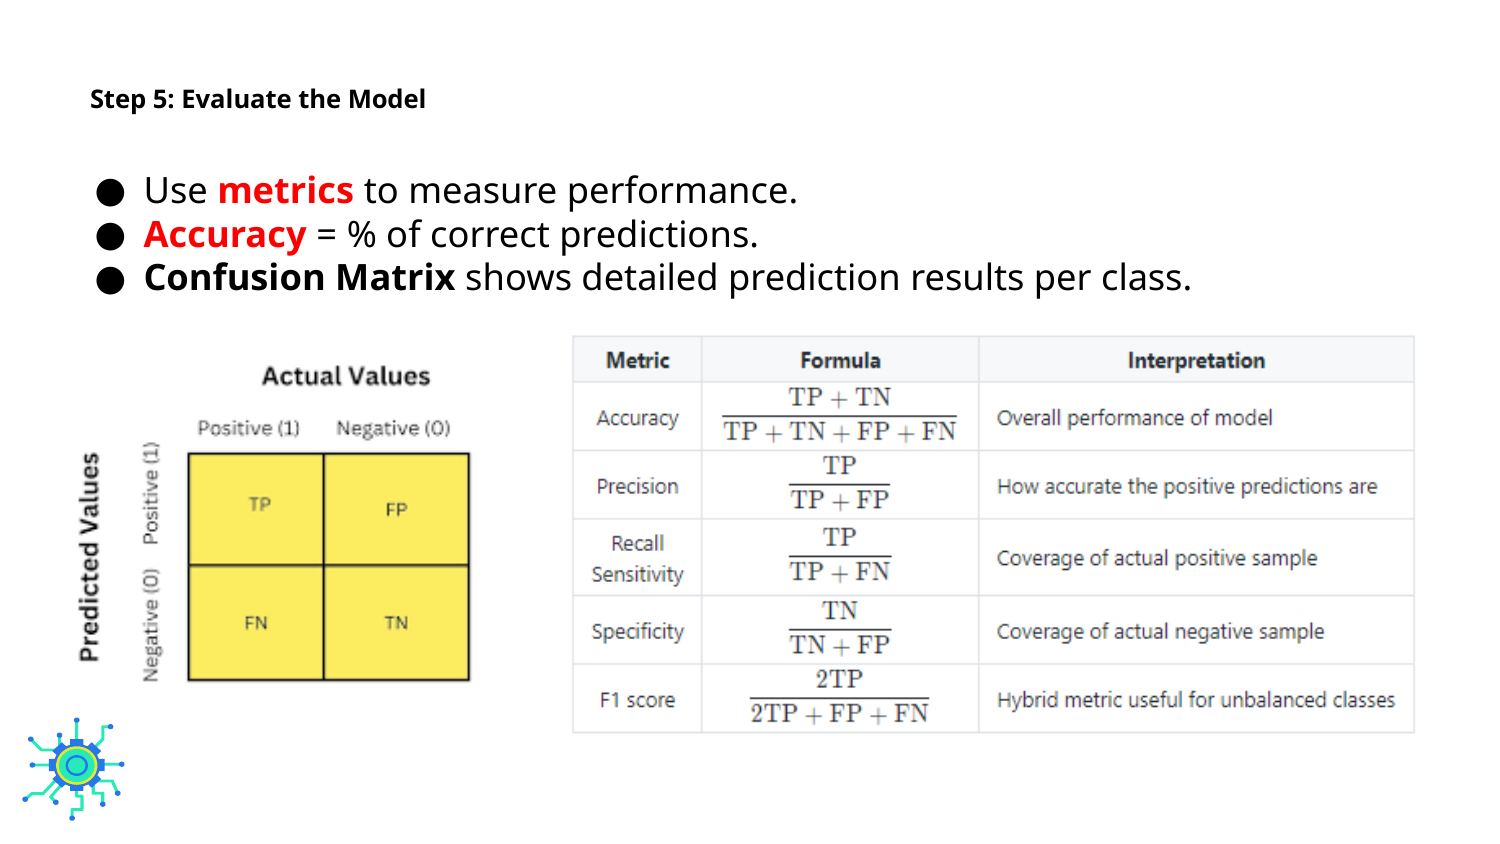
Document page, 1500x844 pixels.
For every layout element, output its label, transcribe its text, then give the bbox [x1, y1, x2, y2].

list Use metrics to measure performance. Accuracy = % of correct predictions. Confusion Matrix shows detailed prediction results per class. [58, 152, 1352, 316]
title Step 5: Evaluate the Model [75, 67, 1425, 129]
picture [44, 326, 1426, 746]
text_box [22, 717, 125, 822]
